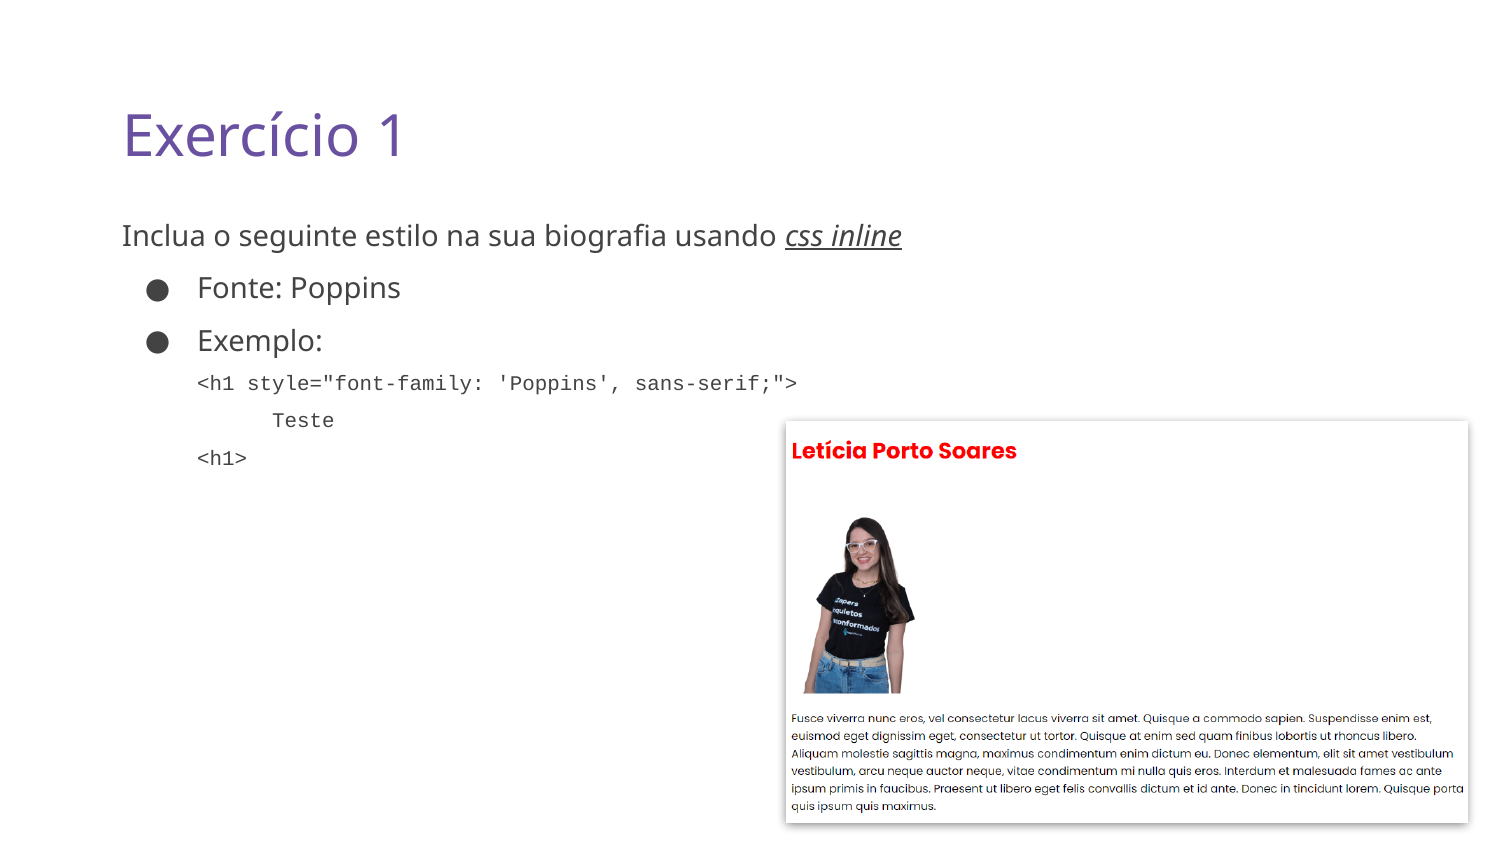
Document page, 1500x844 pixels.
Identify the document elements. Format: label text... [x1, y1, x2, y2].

picture [786, 421, 1469, 824]
text_box Inclua o seguinte estilo na sua biografia usando css inline Fonte: Poppins Exemplo: <h1 style="font-family: 'Poppins', sans-serif;"> Teste <h1> [107, 184, 1335, 519]
text_box Exercício 1 [107, 83, 1272, 184]
